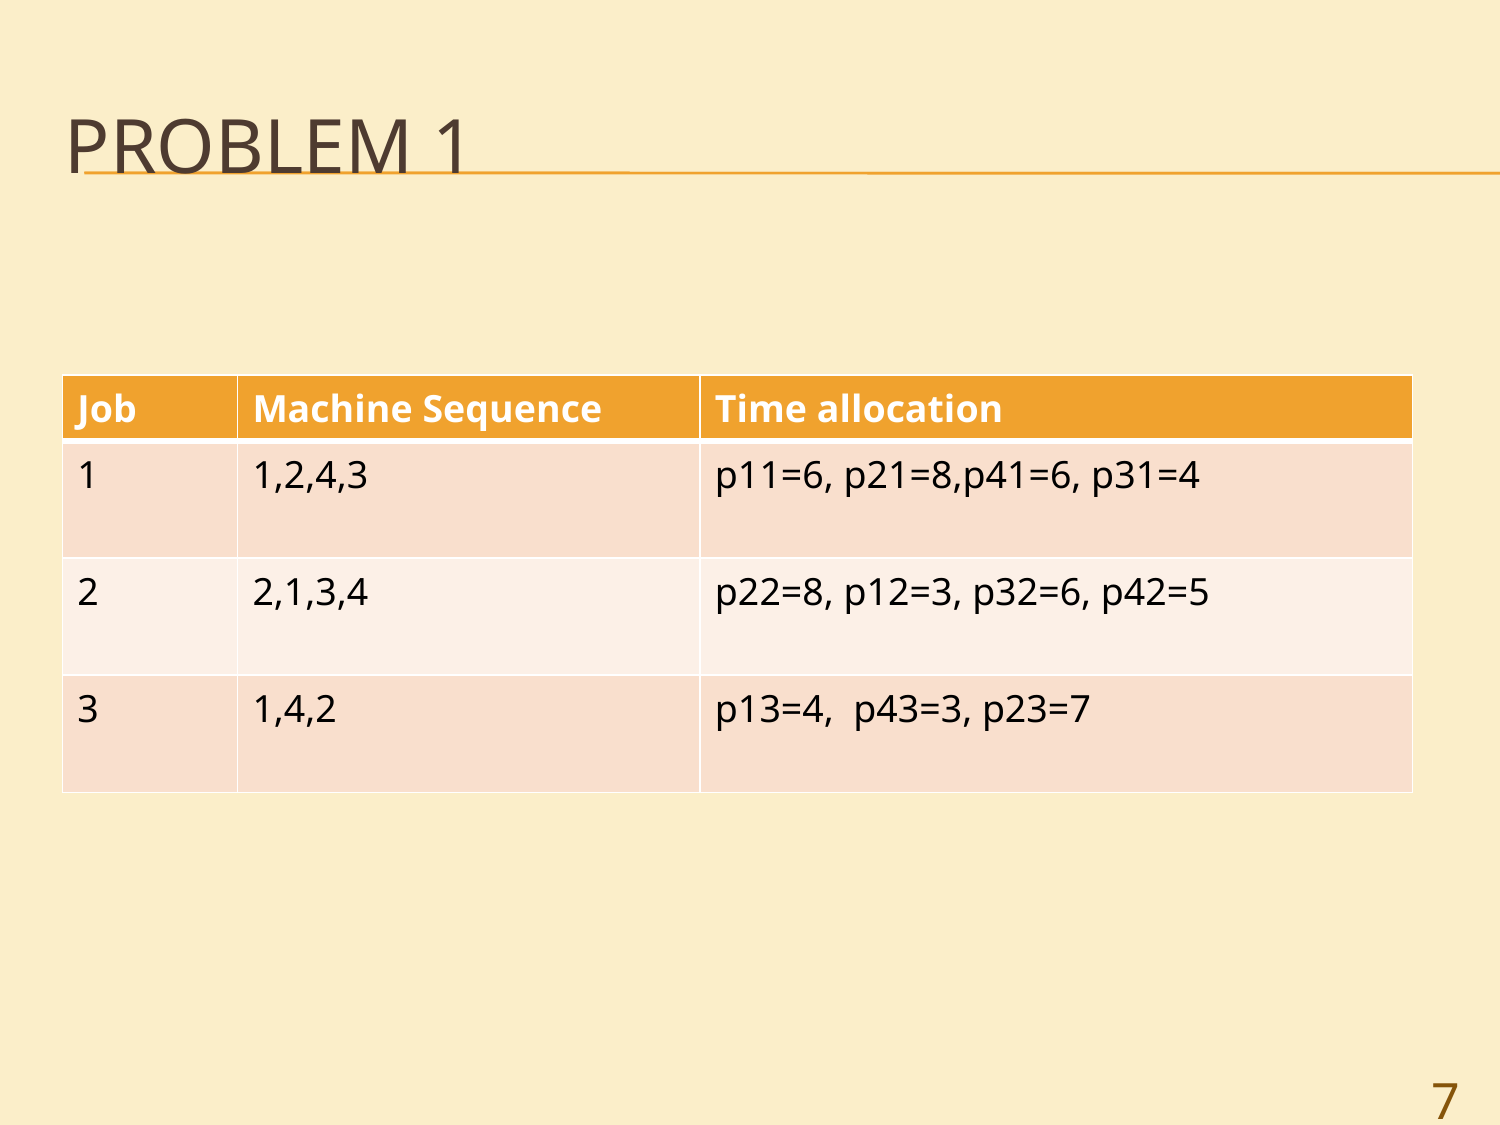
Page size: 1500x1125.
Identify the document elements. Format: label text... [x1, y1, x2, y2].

table_cell p22=8, p12=3, p32=6, p42=5 [701, 559, 1412, 674]
table_cell 2 [63, 559, 237, 674]
table_cell 1,2,4,3 [238, 444, 699, 557]
slide_number 7 [1350, 1061, 1475, 1103]
table_header Machine Sequence [238, 376, 699, 438]
table_header Time allocation [701, 376, 1412, 438]
title Problem 1 [50, 75, 1475, 213]
table_cell 1,4,2 [238, 676, 699, 792]
table_header Job [63, 376, 237, 438]
table_cell p11=6, p21=8,p41=6, p31=4 [701, 444, 1412, 557]
table_cell p13=4, p43=3, p23=7 [701, 676, 1412, 792]
table_cell 2,1,3,4 [238, 559, 699, 674]
table_cell 3 [63, 676, 237, 792]
table_cell 1 [63, 444, 237, 557]
